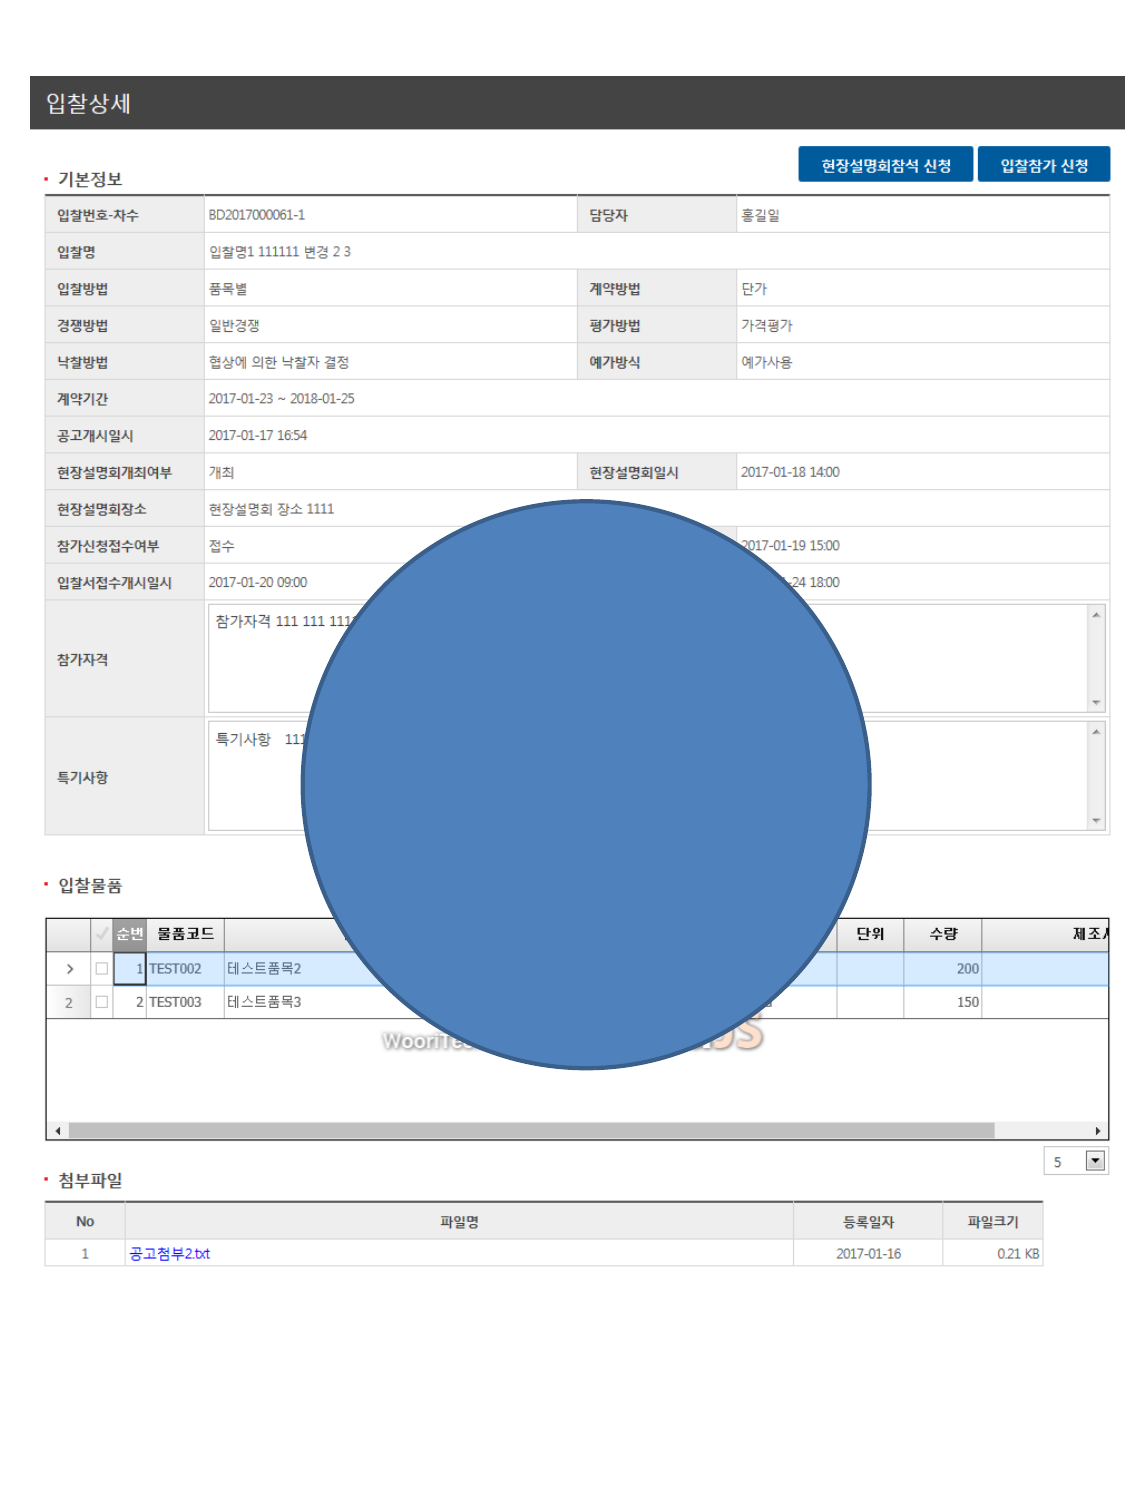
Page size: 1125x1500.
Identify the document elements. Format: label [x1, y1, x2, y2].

picture [30, 76, 1125, 1283]
